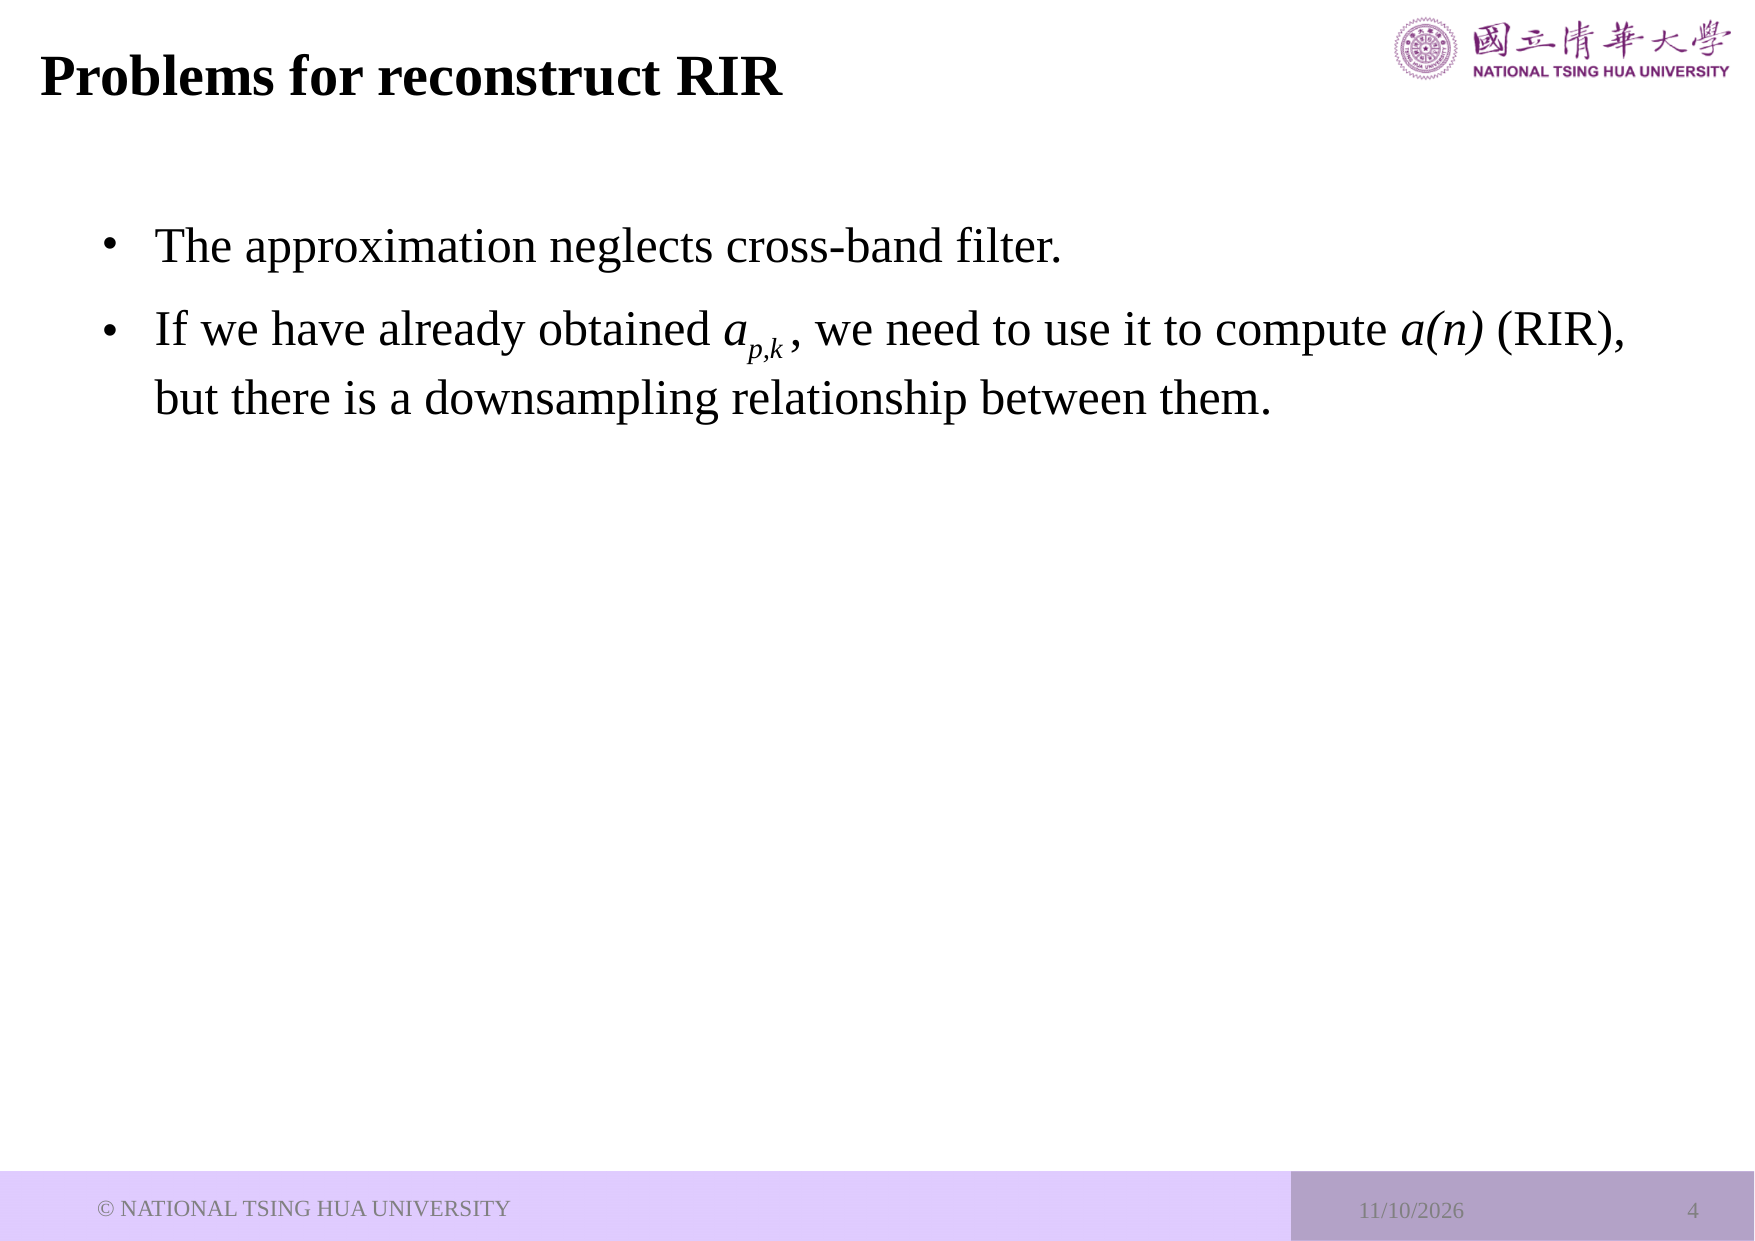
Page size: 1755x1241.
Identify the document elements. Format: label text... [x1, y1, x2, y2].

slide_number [1343, 1180, 1551, 1239]
picture [1388, 2, 1755, 95]
footer © NATIONAL TSING HUA UNIVERSITY [82, 1177, 562, 1236]
picture [0, 1171, 1291, 1241]
slide_number 4 [1577, 1180, 1714, 1239]
list The approximation neglects cross-band filter. If we have already obtained ap,k , we need to use it to compute a(n) (RIR), but there is a downsampling relationship between them. [87, 205, 1687, 1150]
title Problems for reconstruct RIR [25, 16, 1194, 121]
